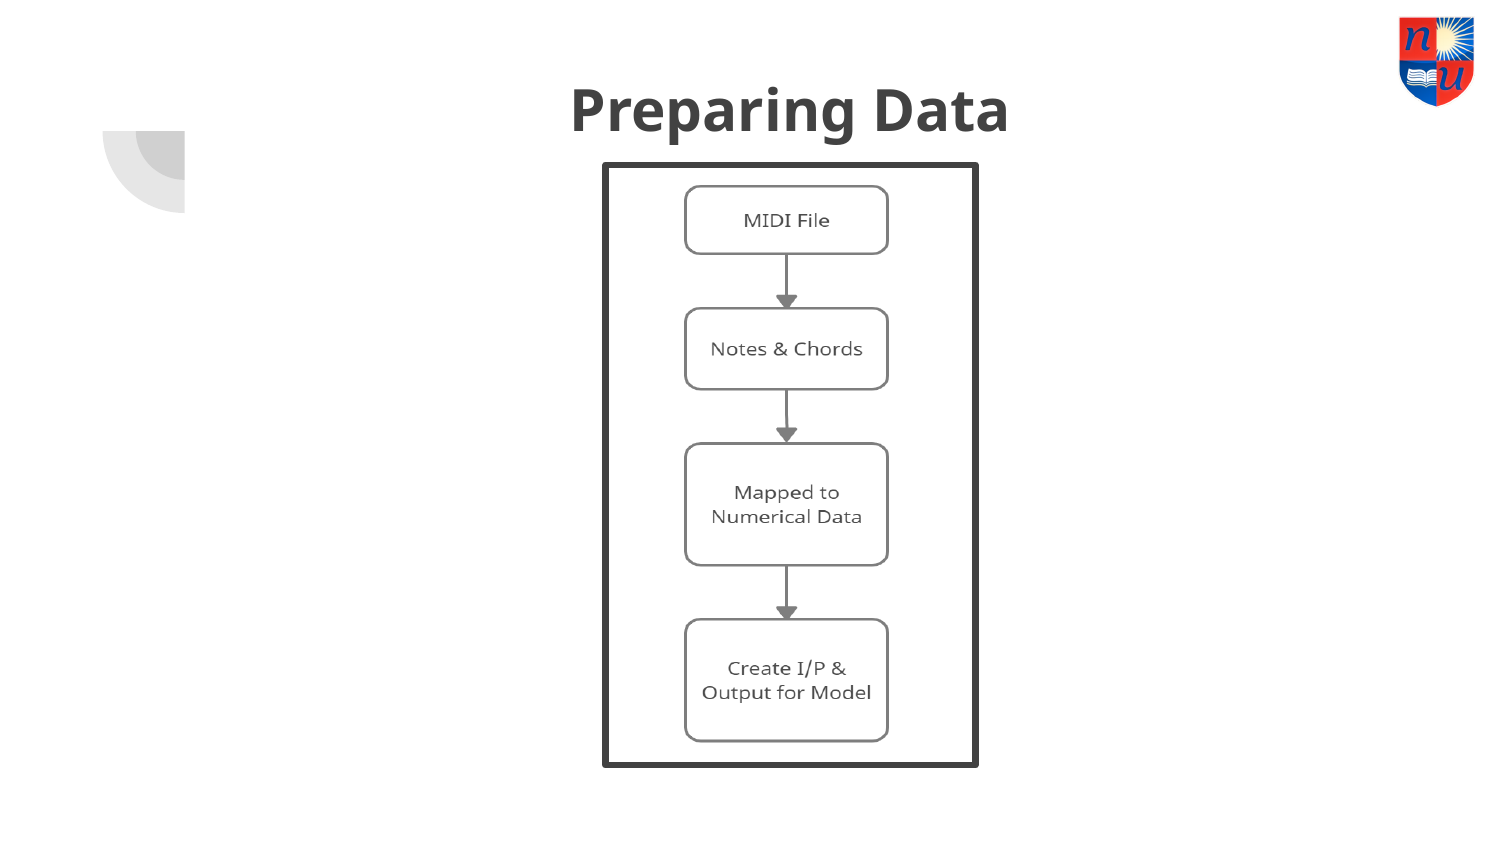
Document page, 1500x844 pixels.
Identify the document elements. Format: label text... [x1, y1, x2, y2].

title Preparing Data [213, 58, 1368, 168]
picture [1385, 9, 1488, 112]
picture [608, 167, 973, 763]
